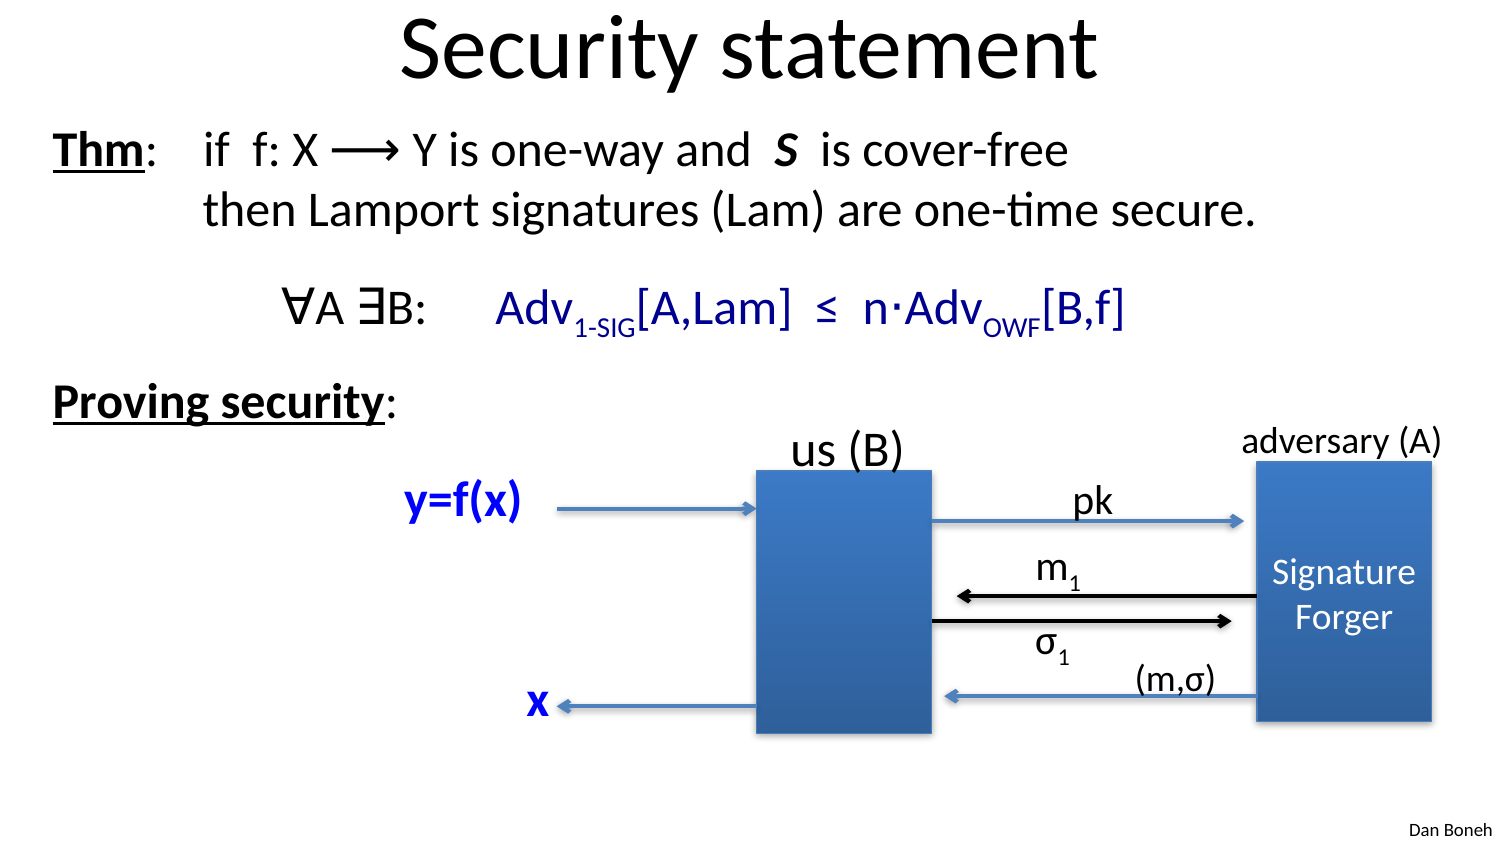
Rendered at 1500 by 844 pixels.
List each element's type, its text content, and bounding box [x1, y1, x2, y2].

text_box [1224, 408, 1460, 722]
list Thm: if f: X ⟶ Y is one-way and S is cover-free then Lamport signatures (Lam) are one-time secure. ∀A ∃B: Adv1-SIG[A,Lam] ≤ n⋅AdvOWF[B,f] Proving security: [37, 109, 1388, 435]
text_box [943, 645, 1257, 707]
text_box pk [1057, 465, 1129, 520]
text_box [931, 531, 1257, 672]
text_box y=f(x) [389, 459, 538, 535]
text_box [511, 658, 757, 735]
title Security statement [75, 0, 1425, 113]
text_box us (B) [775, 408, 921, 484]
text_box [756, 470, 932, 734]
